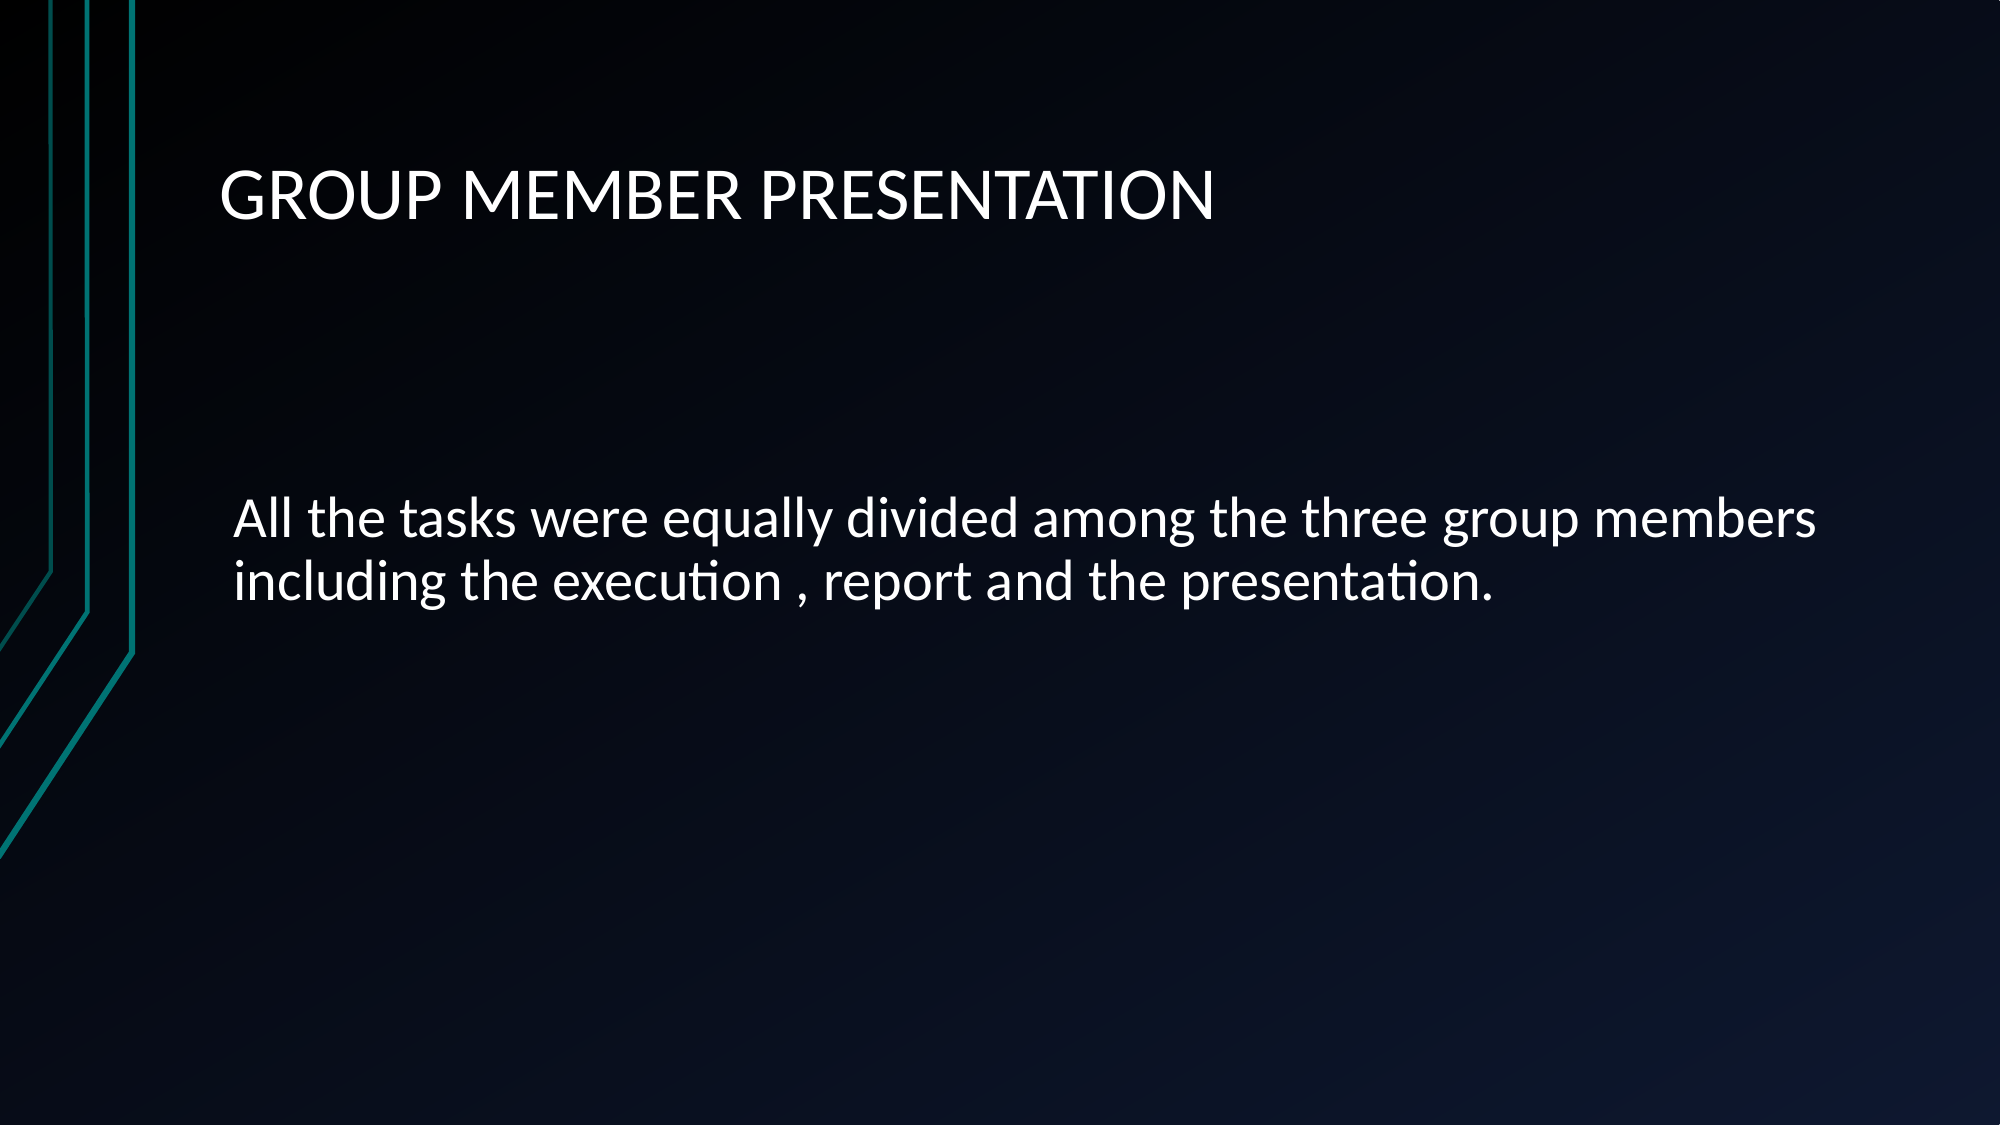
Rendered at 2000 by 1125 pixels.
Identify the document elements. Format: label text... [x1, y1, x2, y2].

text_box All the tasks were equally divided among the three group members including the execution , report and the presentation. [218, 479, 1881, 1125]
title GROUP MEMBER PRESENTATION [199, 45, 1900, 246]
